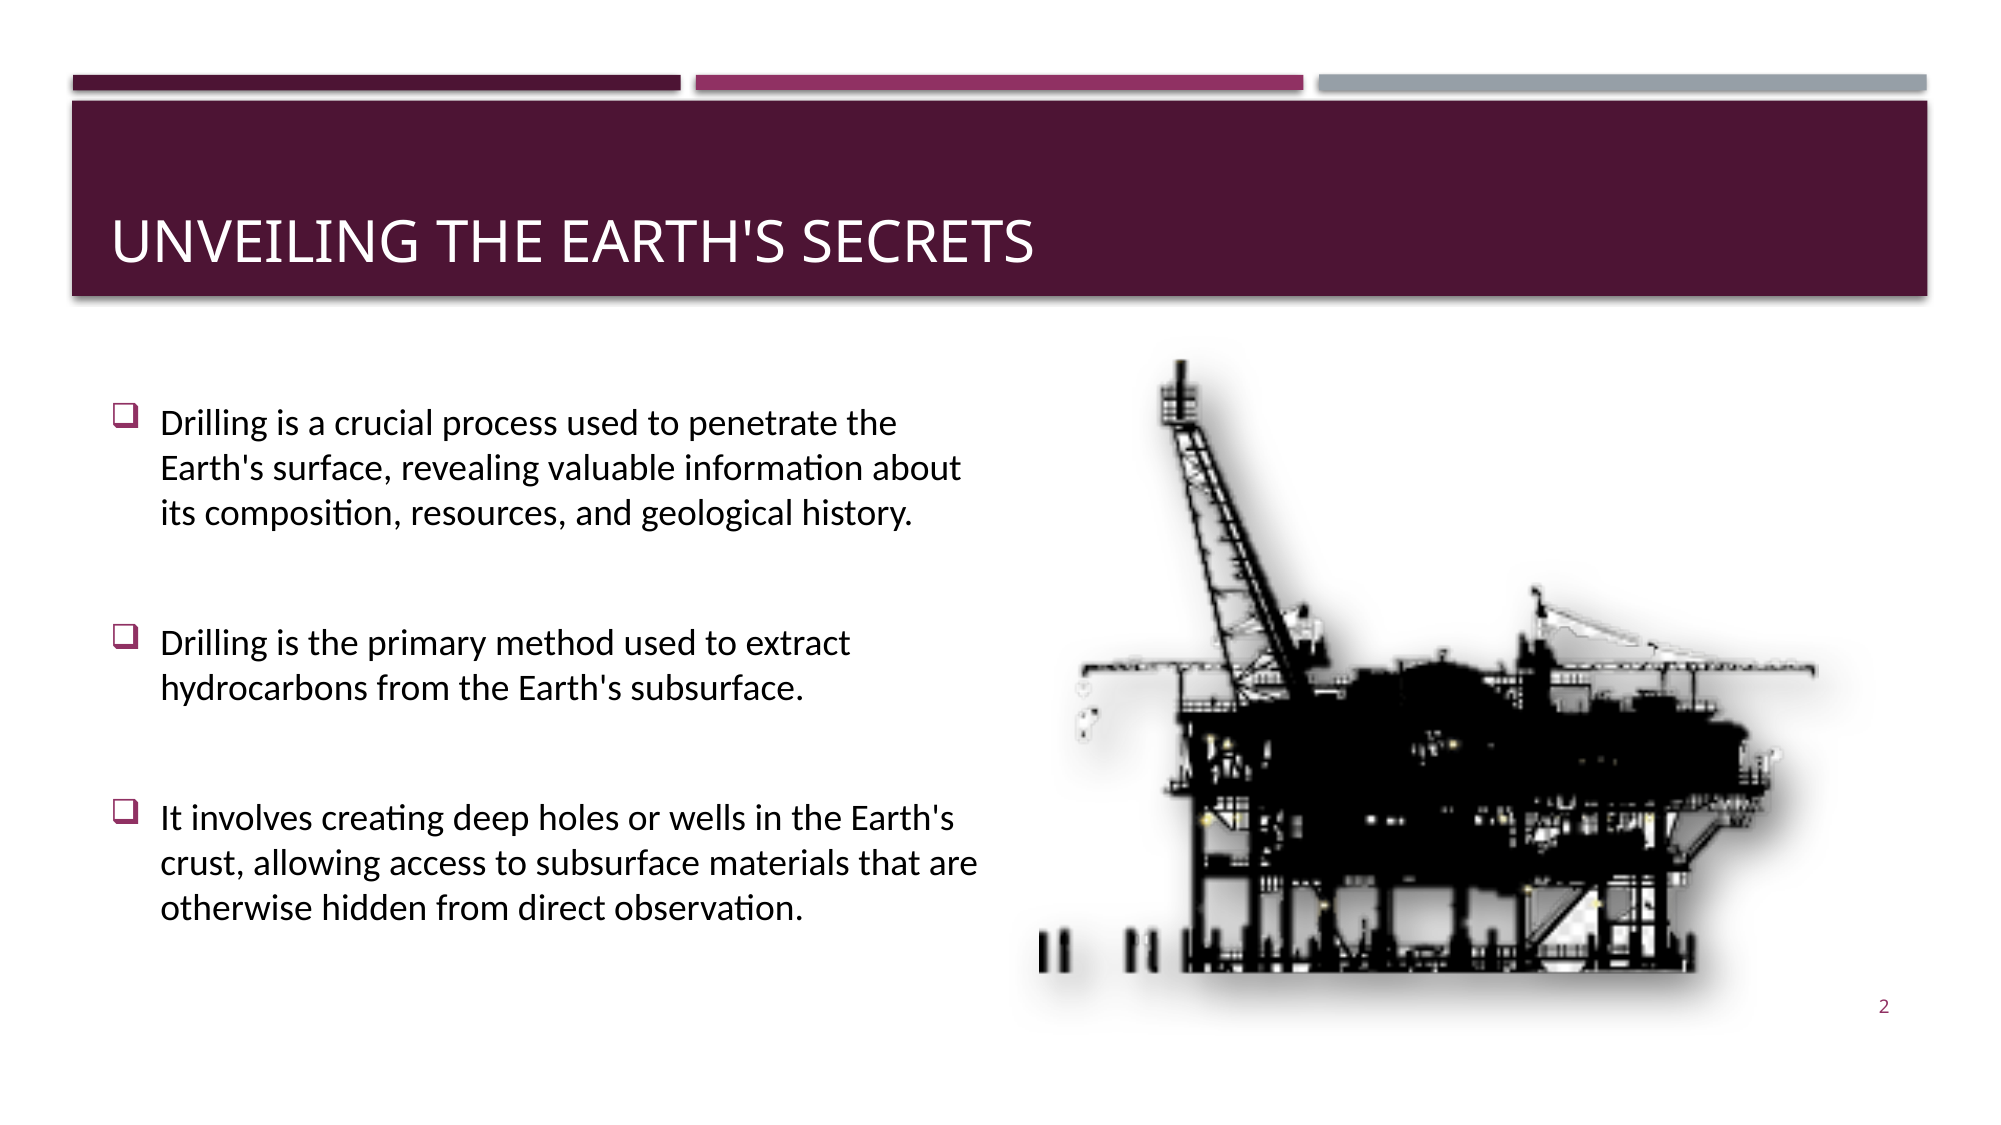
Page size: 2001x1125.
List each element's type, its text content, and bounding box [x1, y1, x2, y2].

picture [1038, 338, 1819, 978]
title Unveiling the Earth's Secrets [95, 115, 1905, 282]
slide_number 2 [1732, 977, 1905, 1037]
list Drilling is a crucial process used to penetrate the Earth's surface, revealing valuable information about its composition, resources, and geological history. Drilling is the primary method used to extract hydrocarbons from the Earth's subsurface. It involves creating deep holes or wells in the Earth's crust, allowing access to subsurface materials that are otherwise hidden from direct observation. [95, 365, 1017, 962]
